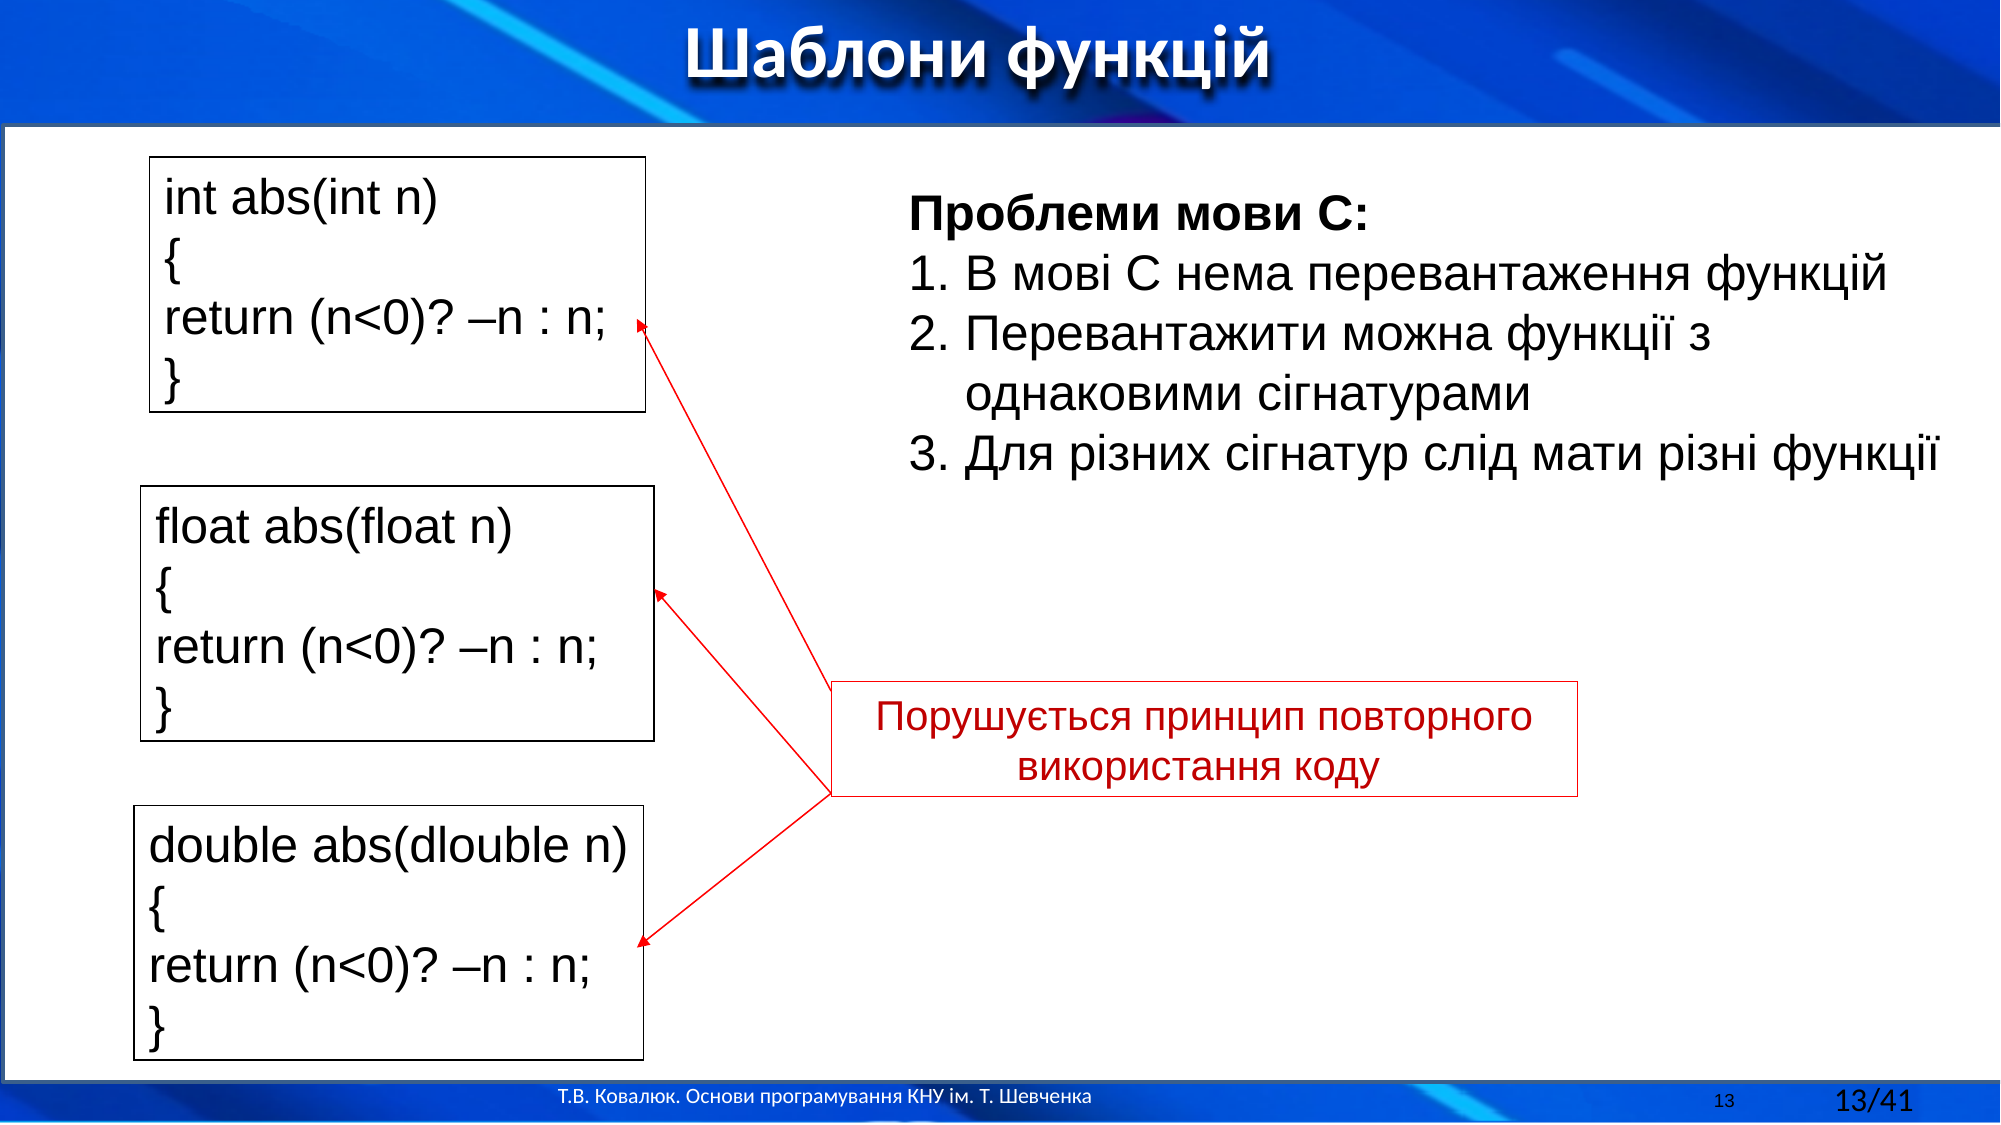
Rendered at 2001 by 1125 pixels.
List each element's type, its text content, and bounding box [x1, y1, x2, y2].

text_box Шаблони функцій [249, 0, 1725, 95]
picture [0, 0, 2000, 1125]
slide_number 13 [1651, 1078, 1750, 1122]
text_box Проблеми мови С: В мові С нема перевантаження функцій Перевантажити можна функції з однаковими сігнатурами Для різних сігнатур слід мати різні функції [1582, 172, 1957, 488]
picture [667, 0, 2000, 123]
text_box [131, 156, 1578, 1062]
